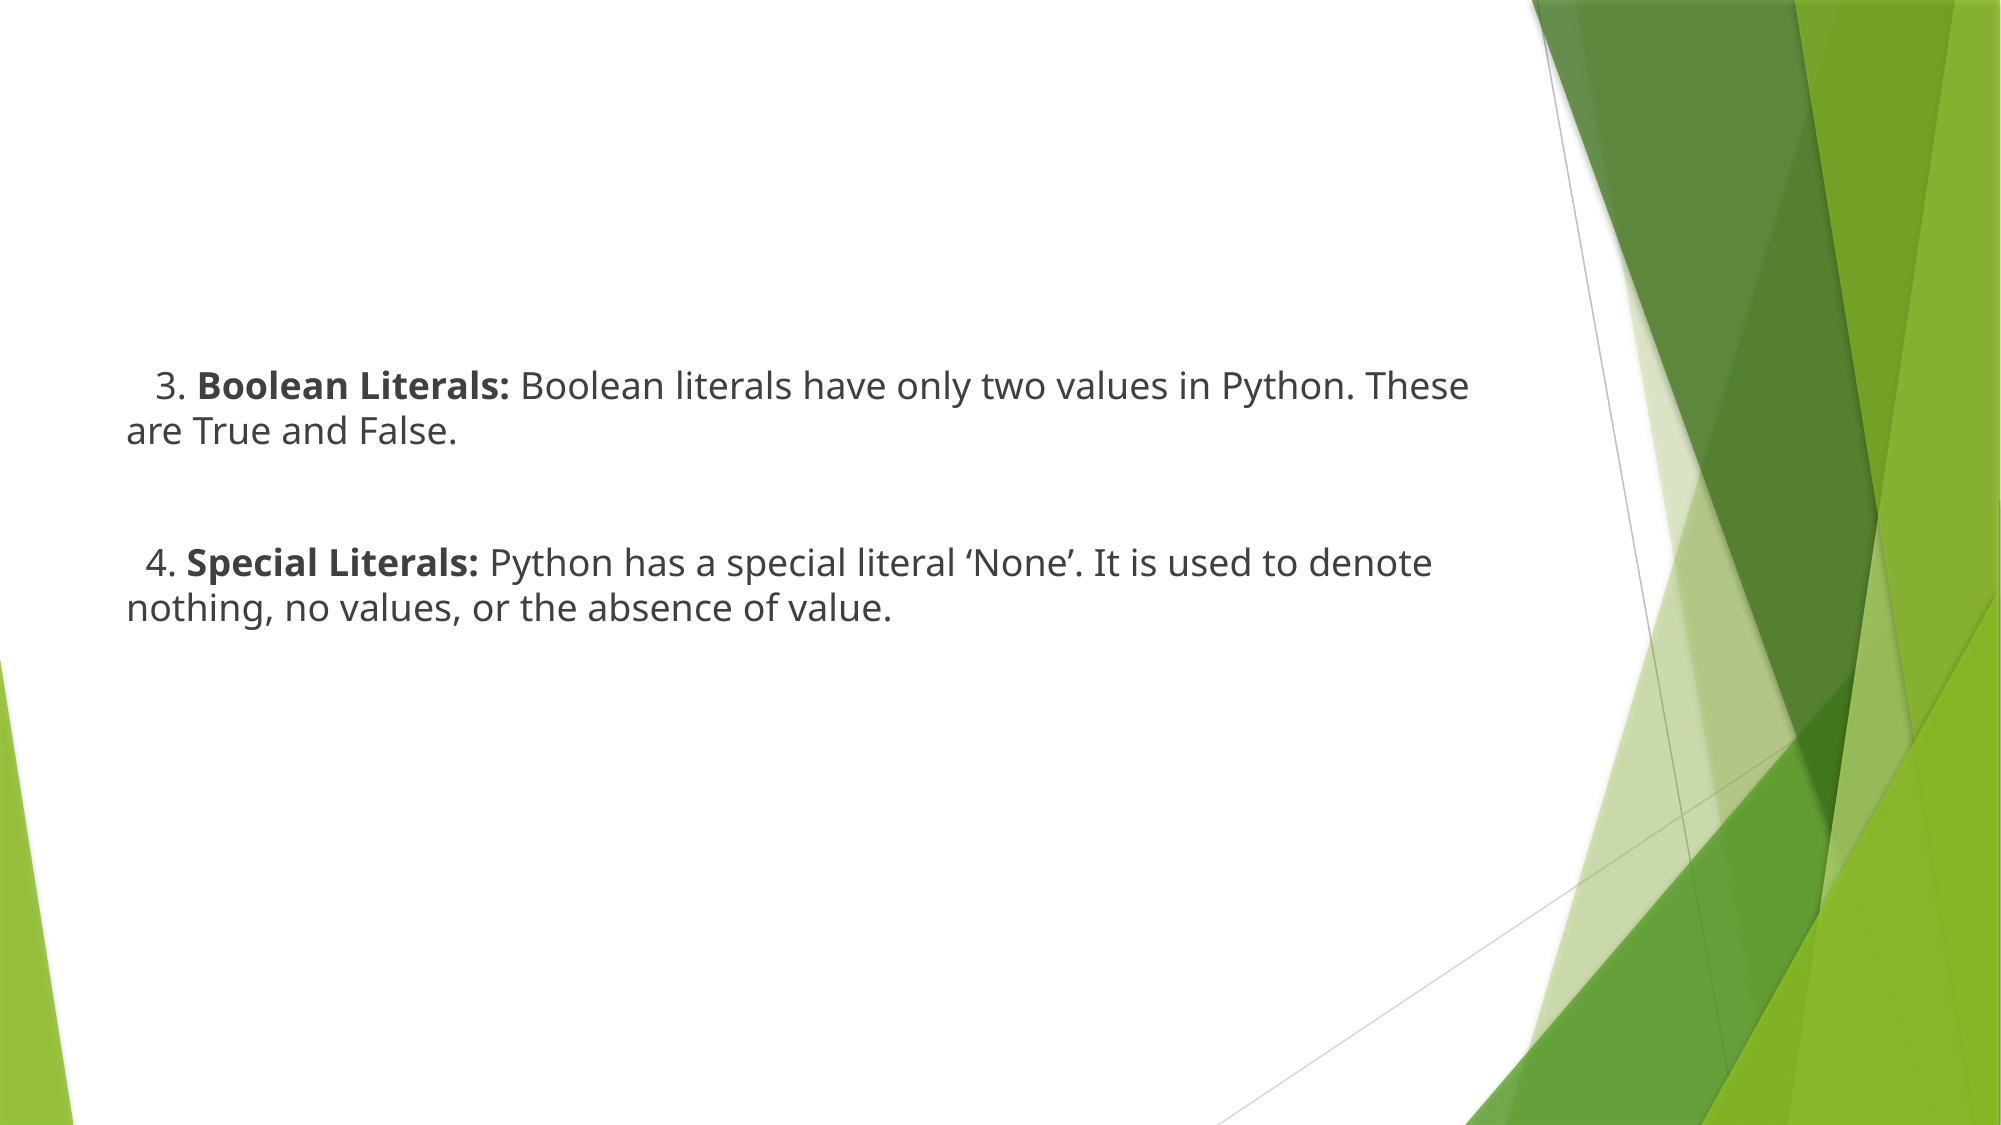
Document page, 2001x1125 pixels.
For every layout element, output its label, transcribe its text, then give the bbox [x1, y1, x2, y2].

list 3. Boolean Literals: Boolean literals have only two values in Python. These are True and False. 4. Special Literals: Python has a special literal ‘None’. It is used to denote nothing, no values, or the absence of value. [111, 354, 1522, 992]
